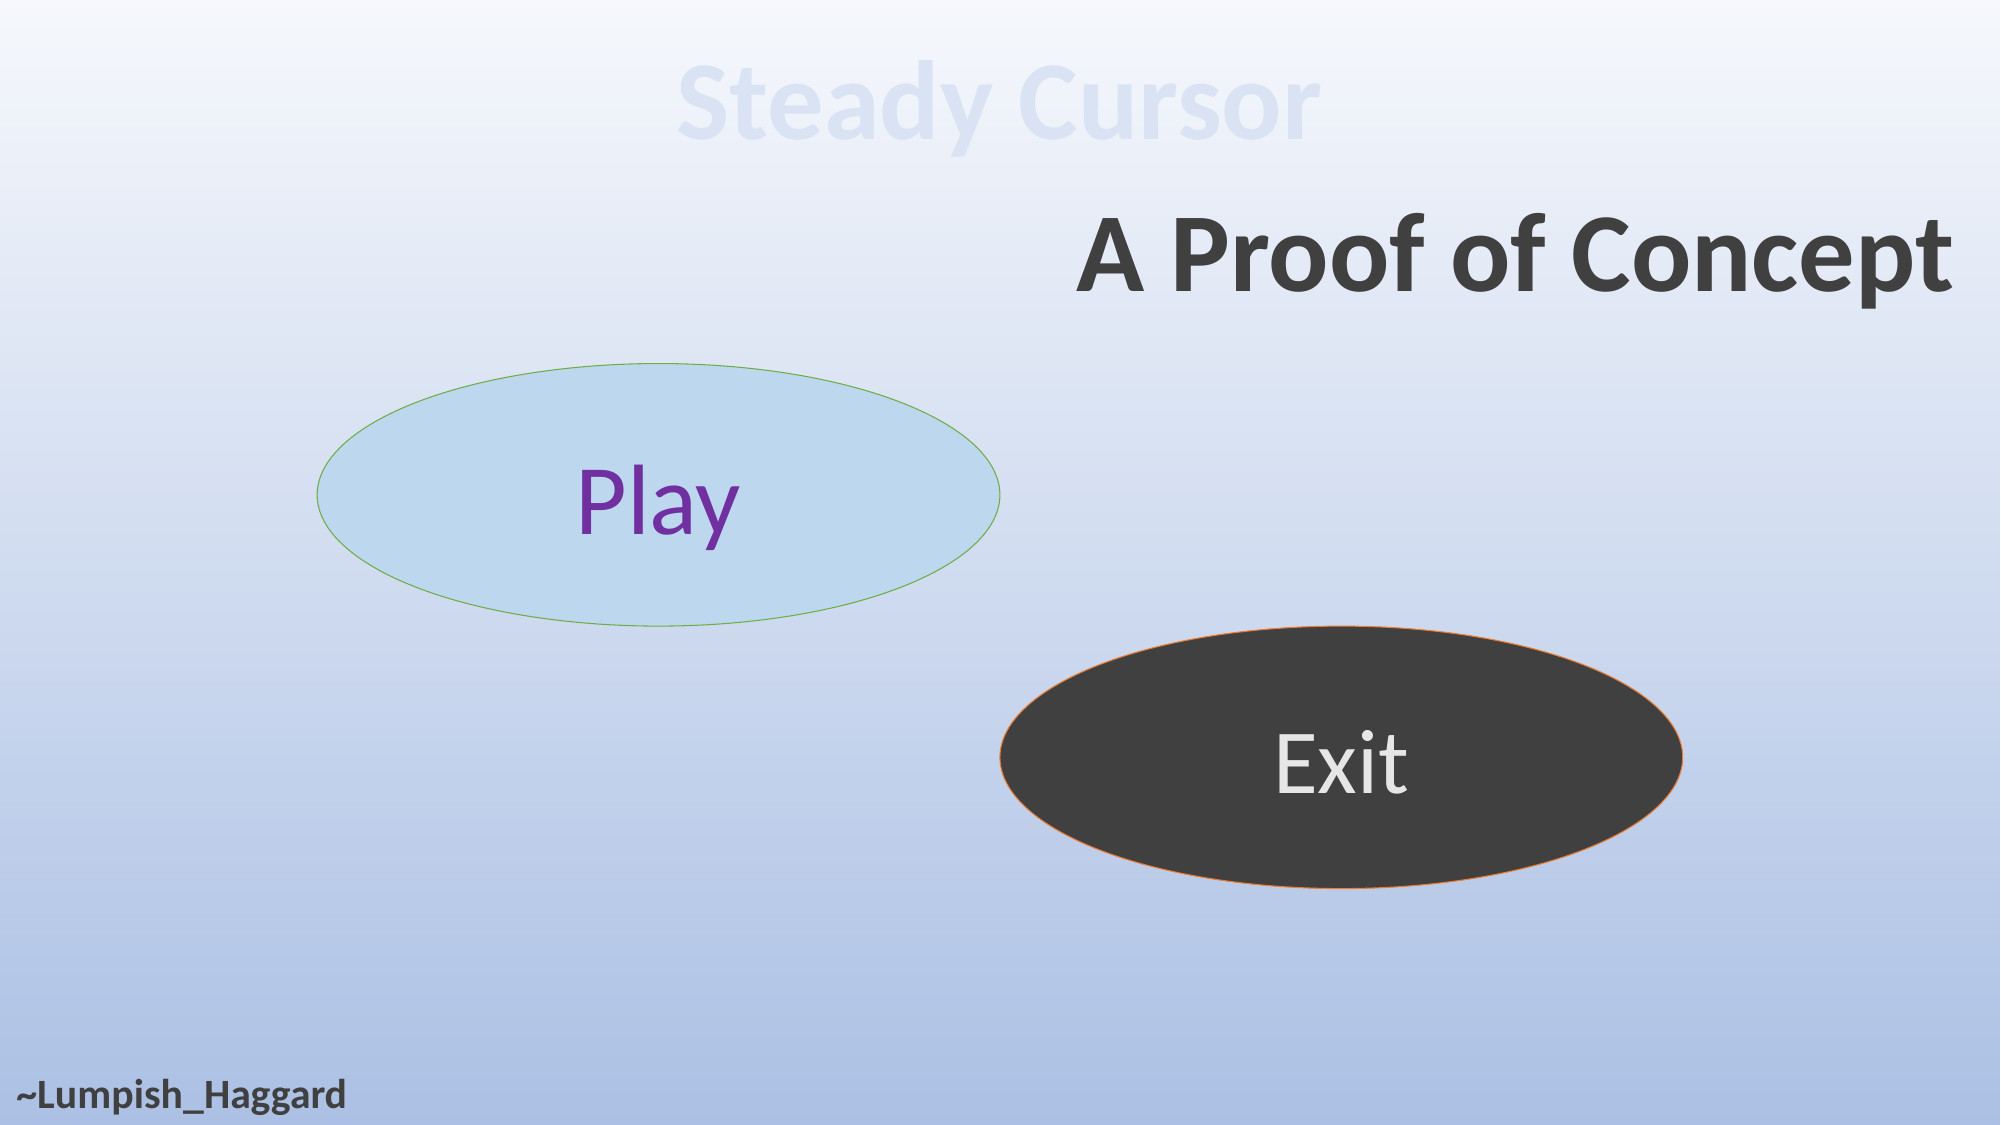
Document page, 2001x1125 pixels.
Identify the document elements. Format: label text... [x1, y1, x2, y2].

text_box Play [316, 363, 1001, 627]
text_box Exit [999, 625, 1684, 890]
text_box A Proof of Concept [1061, 171, 1971, 322]
text_box Steady Cursor [661, 19, 1339, 170]
text_box ~Lumpish_Haggard [1, 1059, 363, 1125]
